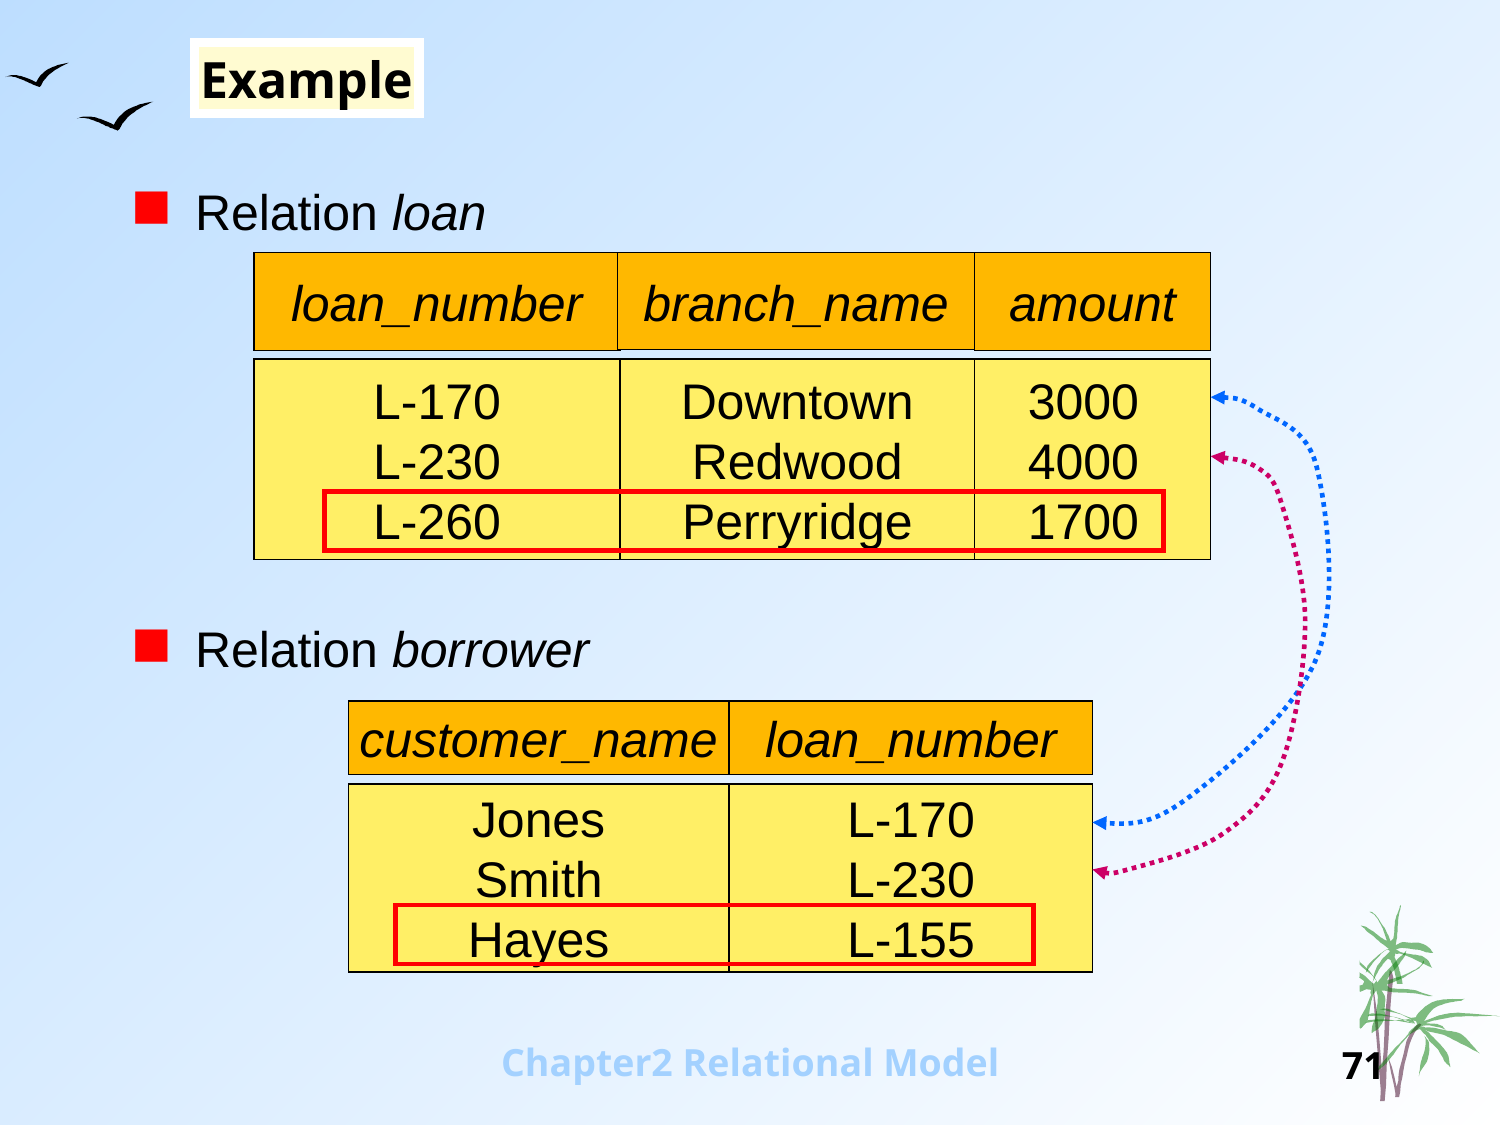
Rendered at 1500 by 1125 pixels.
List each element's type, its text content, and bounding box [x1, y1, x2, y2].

slide_number 71 [1087, 1034, 1400, 1110]
text_box [1098, 568, 1178, 829]
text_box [253, 252, 1211, 560]
text_box Relation loan [123, 172, 649, 253]
text_box Example [194, 42, 420, 114]
text_box [1216, 391, 1330, 689]
footer Chapter2 Relational Model [442, 1030, 1059, 1106]
text_box Relation borrower [123, 609, 649, 690]
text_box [348, 700, 1093, 973]
text_box [1098, 451, 1306, 879]
